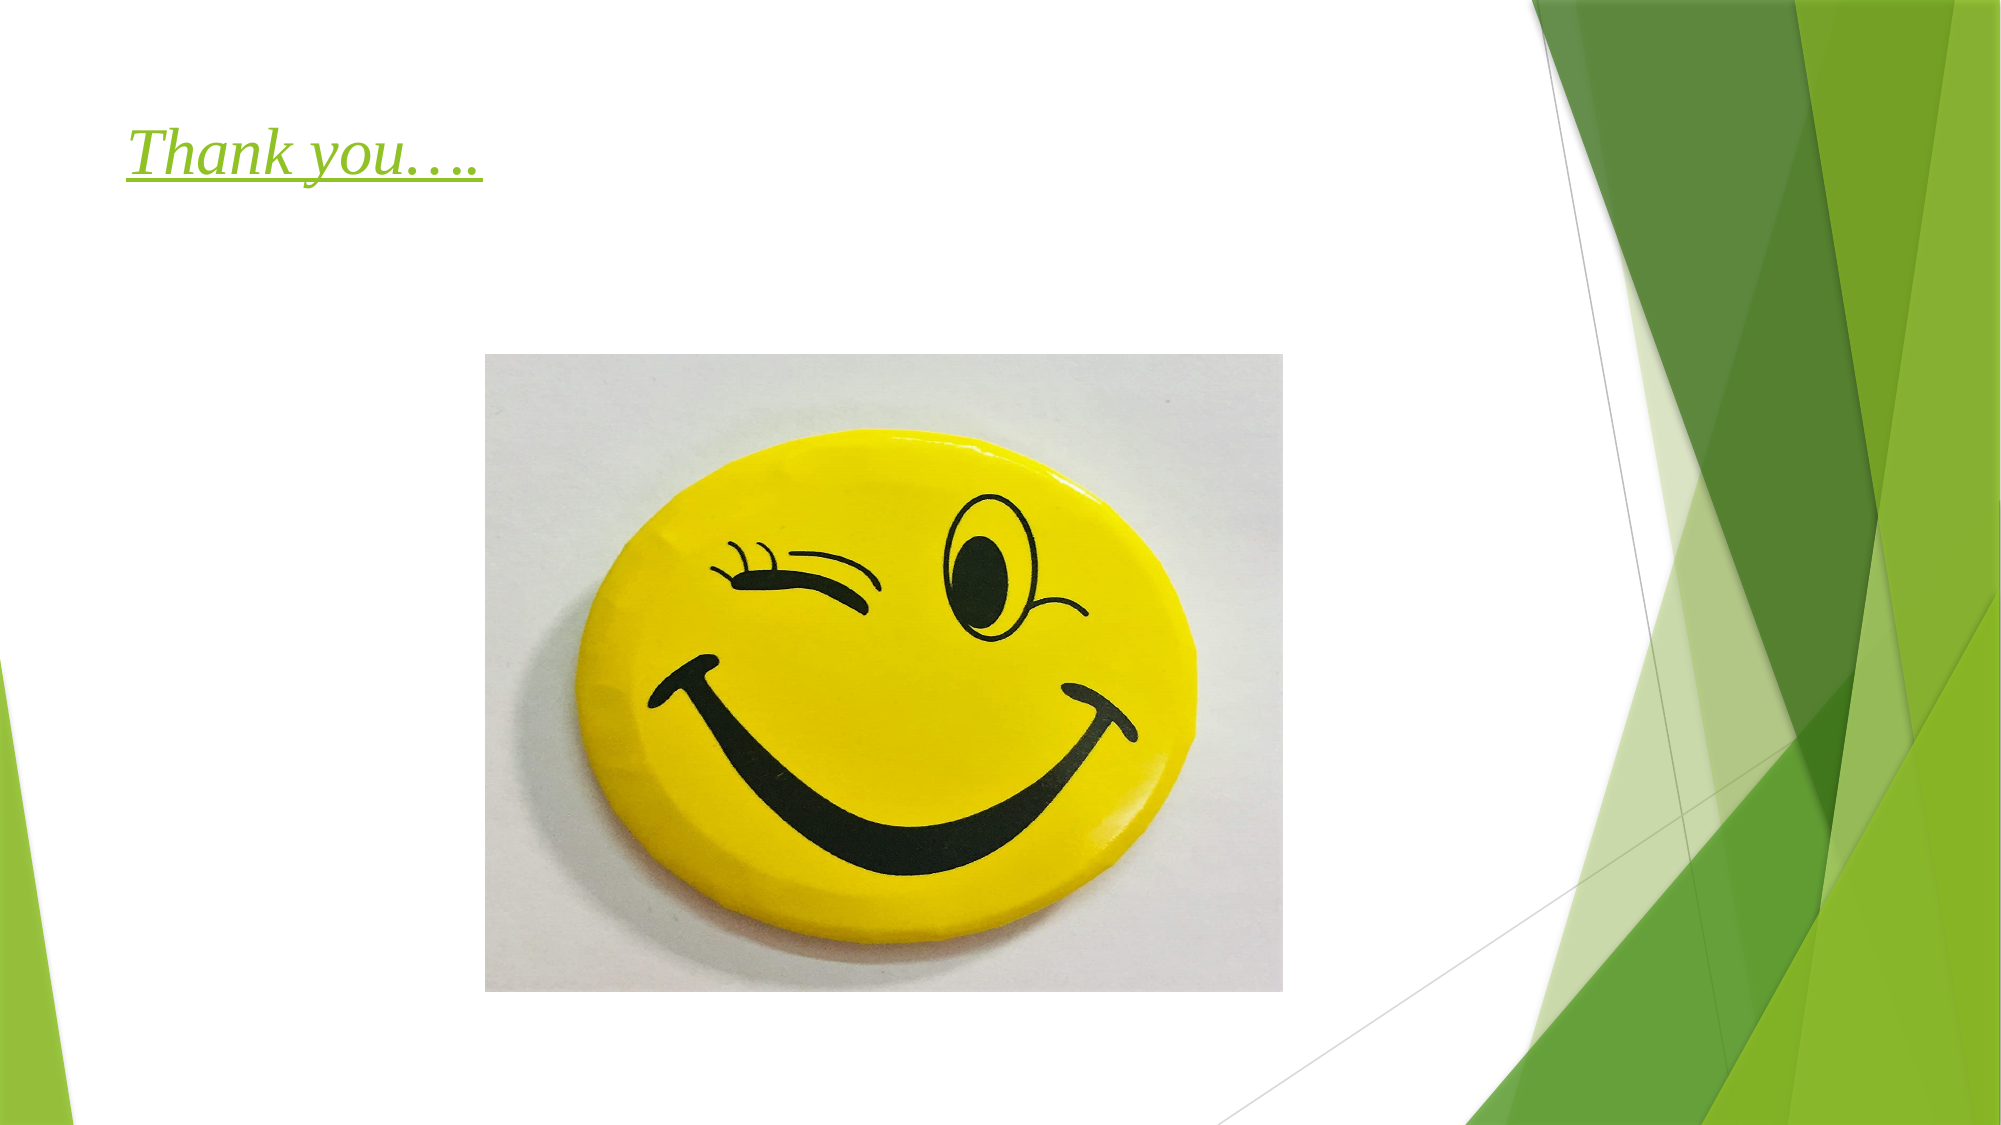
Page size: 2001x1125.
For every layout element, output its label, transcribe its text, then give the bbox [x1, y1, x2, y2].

title Thank you…. [111, 99, 1522, 317]
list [485, 353, 1284, 992]
